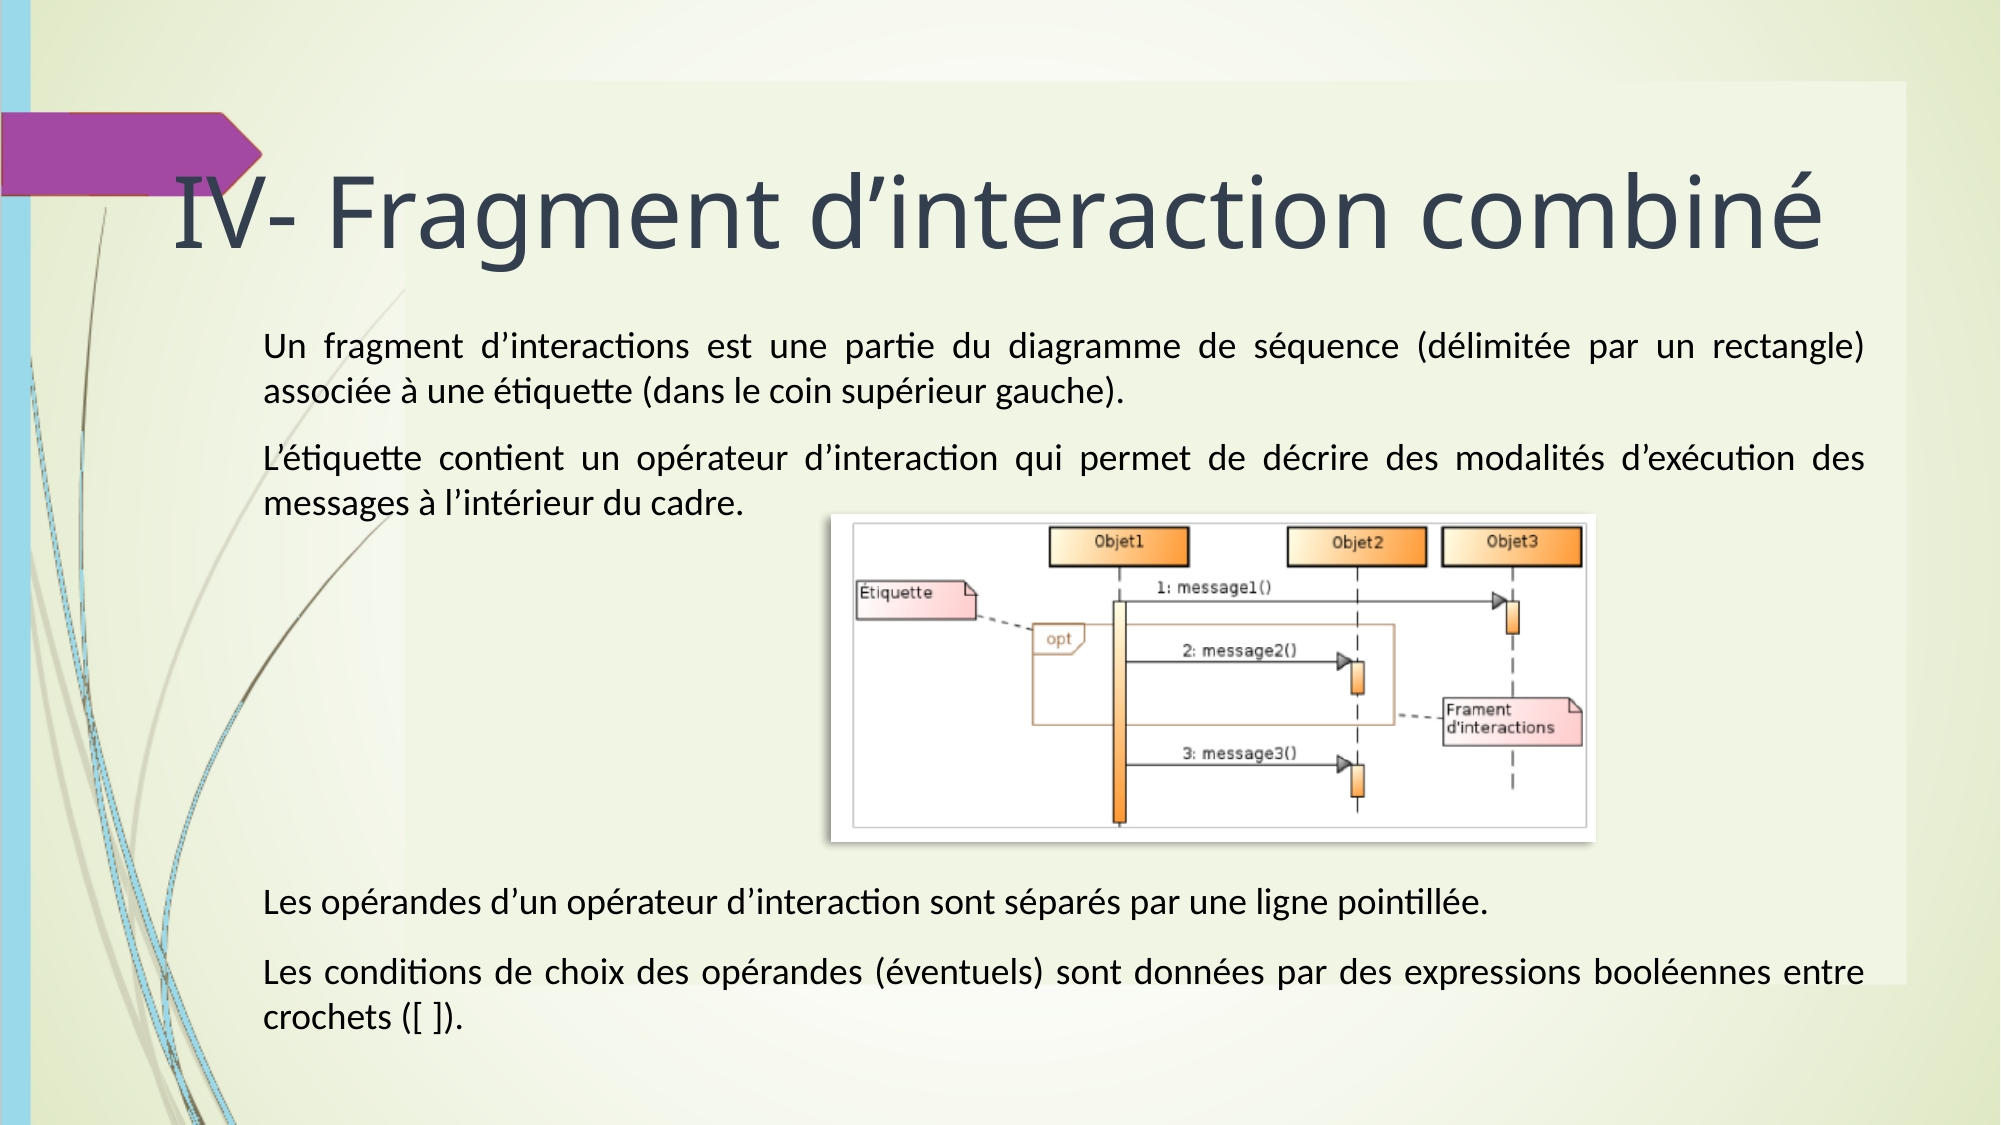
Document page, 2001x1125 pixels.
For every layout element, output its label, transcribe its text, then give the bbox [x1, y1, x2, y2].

text_box Les opérandes d’un opérateur d’interaction sont séparés par une ligne pointillée. [248, 869, 1790, 929]
text_box Les conditions de choix des opérandes (éventuels) sont données par des expressions booléennes entre crochets ([ ]). [248, 939, 1882, 1044]
text_box L’étiquette contient un opérateur d’interaction qui permet de décrire des modalités d’exécution des messages à l’intérieur du cadre. [248, 425, 1882, 531]
picture [0, 0, 2001, 1125]
text_box Un fragment d’interactions est une partie du diagramme de séquence (délimitée par un rectangle) associée à une étiquette (dans le coin supérieur gauche). [248, 313, 1882, 419]
title IV- Fragment d’interaction combiné [137, 59, 1863, 278]
